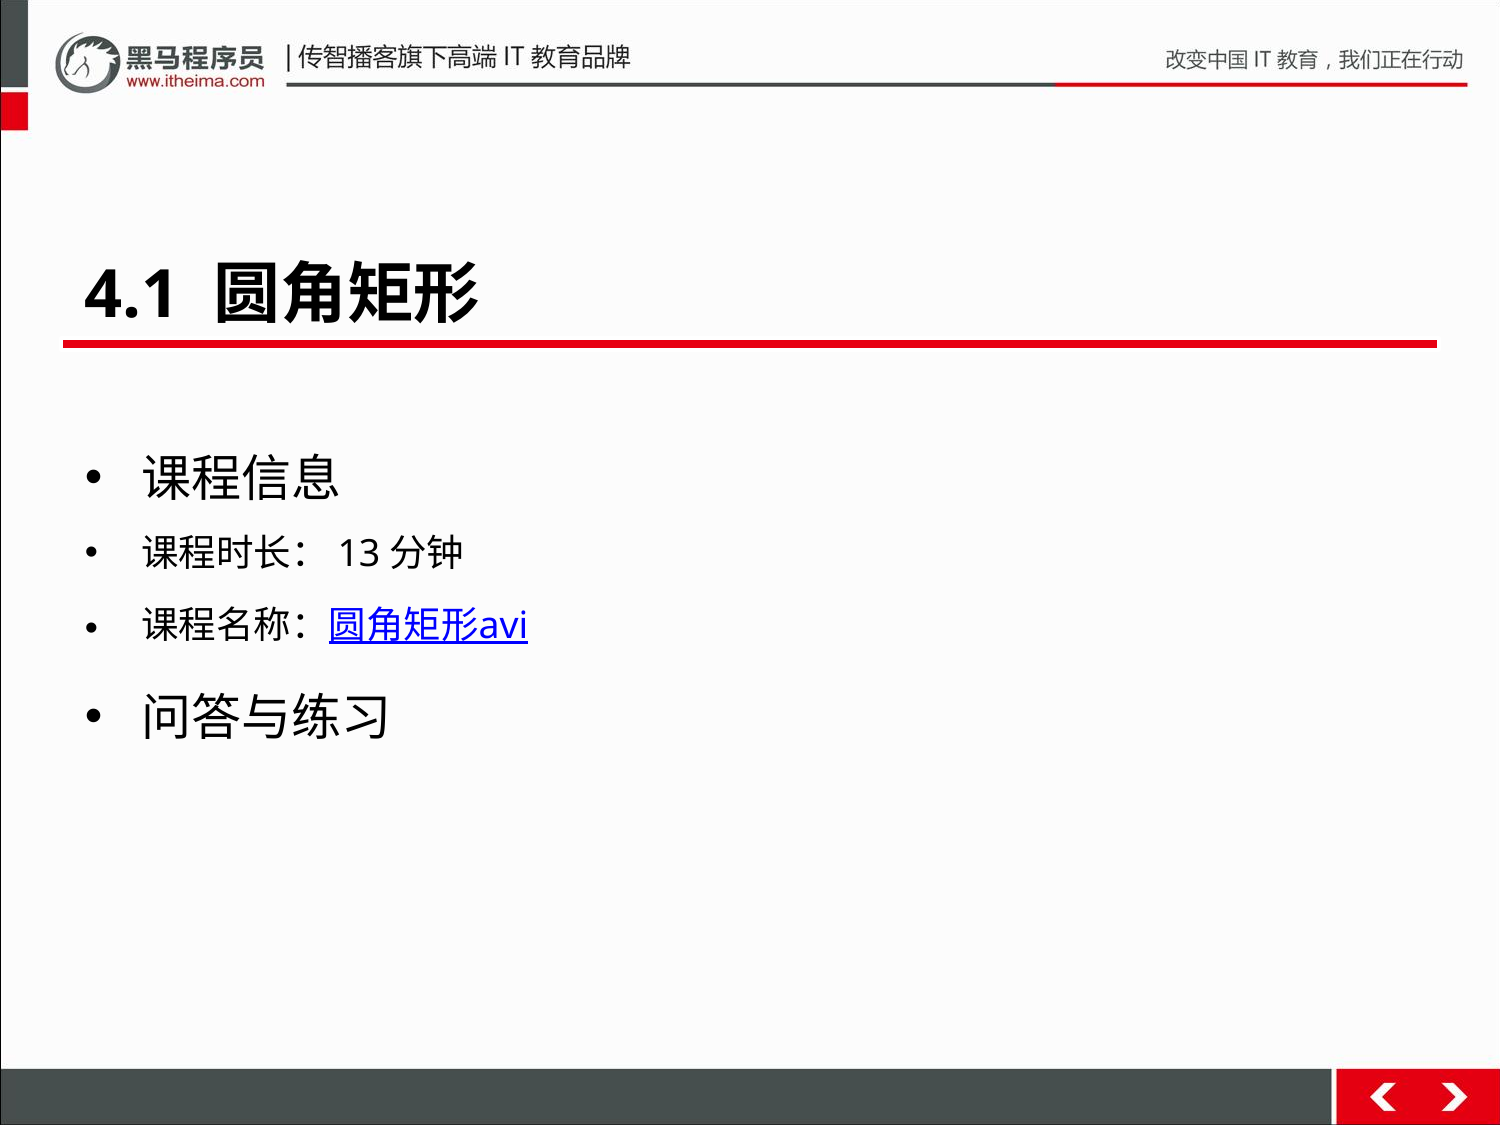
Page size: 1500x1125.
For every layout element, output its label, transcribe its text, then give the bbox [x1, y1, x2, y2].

text_box 课程信息 课程时长：13分钟 课程名称：圆角矩形avi 问答与练习 [69, 408, 1451, 843]
picture [0, 0, 1500, 1125]
text_box 4.1 圆角矩形 [70, 243, 1382, 339]
